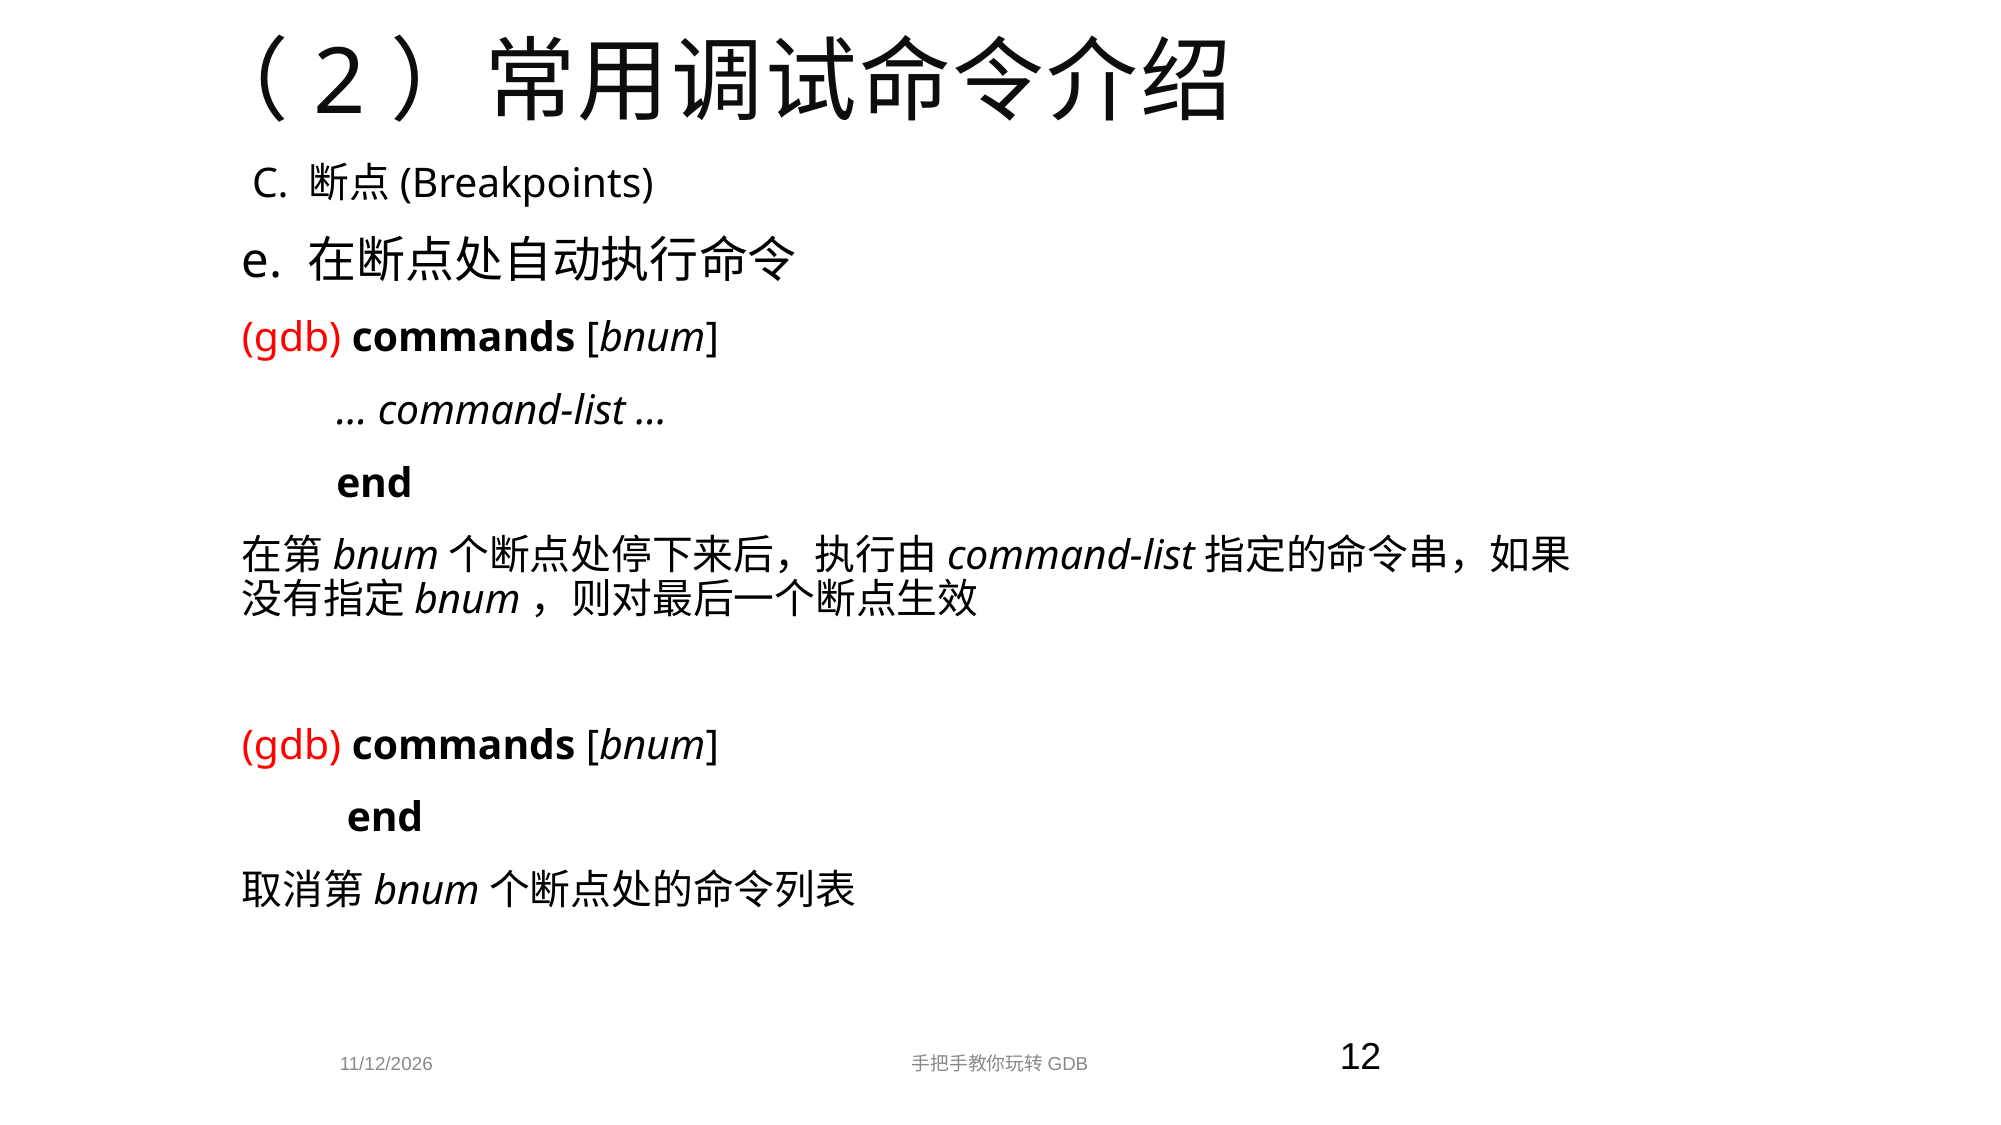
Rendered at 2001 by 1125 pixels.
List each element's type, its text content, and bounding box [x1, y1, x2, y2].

text_box [1325, 1024, 1675, 1100]
title （2）常用调试命令介绍 [182, 19, 1421, 156]
text_box 手把手教你玩转GDB [762, 1024, 1238, 1100]
text_box [324, 1024, 675, 1100]
list C. 断点(Breakpoints) e. 在断点处自动执行命令 (gdb) commands [bnum] … command-list … end 在第bnum个断点处停下来后，执行由command-list指定的命令串，如果没有指定bnum，则对最后一个断点生效 (gdb) commands [bnum] end 取消第bnum个断点处的命令列表 [234, 154, 1585, 924]
